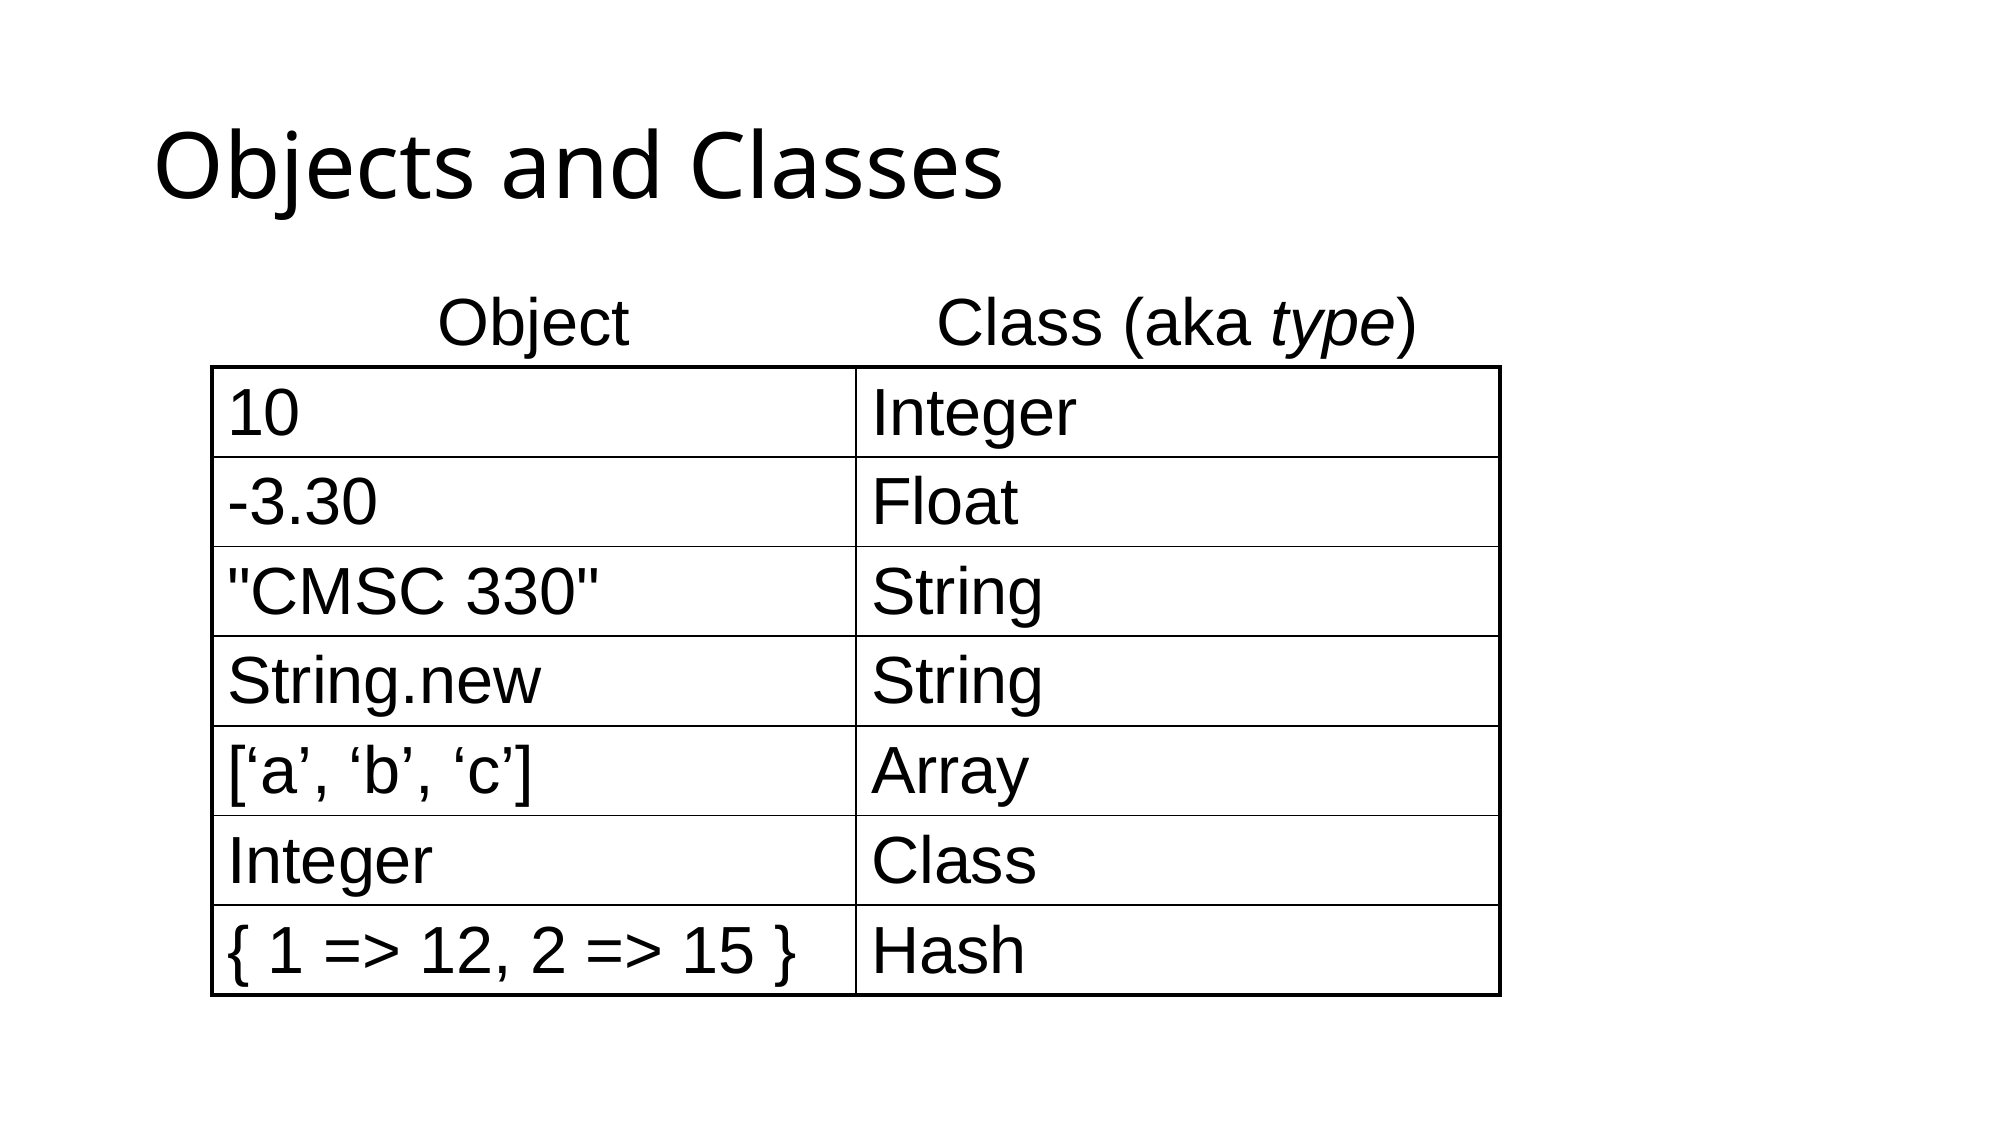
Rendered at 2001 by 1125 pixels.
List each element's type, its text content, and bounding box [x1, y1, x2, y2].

table_cell String [857, 637, 1498, 725]
table_cell "CMSC 330" [214, 547, 855, 635]
table_cell Integer [214, 816, 855, 904]
table_cell Integer [857, 369, 1498, 456]
table_header Class (aka type) [856, 277, 1500, 365]
table_cell Class [857, 816, 1498, 904]
title Objects and Classes [137, 59, 1863, 278]
table_cell [‘a’, ‘b’, ‘c’] [214, 727, 855, 815]
table_cell 10 [214, 369, 855, 456]
table_cell Array [857, 727, 1498, 815]
list [324, 224, 1663, 1025]
table_cell { 1 => 12, 2 => 15 } [214, 906, 855, 993]
table_header Object [212, 277, 856, 365]
table_cell -3.30 [214, 458, 855, 546]
table_cell String [857, 547, 1498, 635]
table_cell String.new [214, 637, 855, 725]
table_cell Float [857, 458, 1498, 546]
table_cell Hash [857, 906, 1498, 993]
